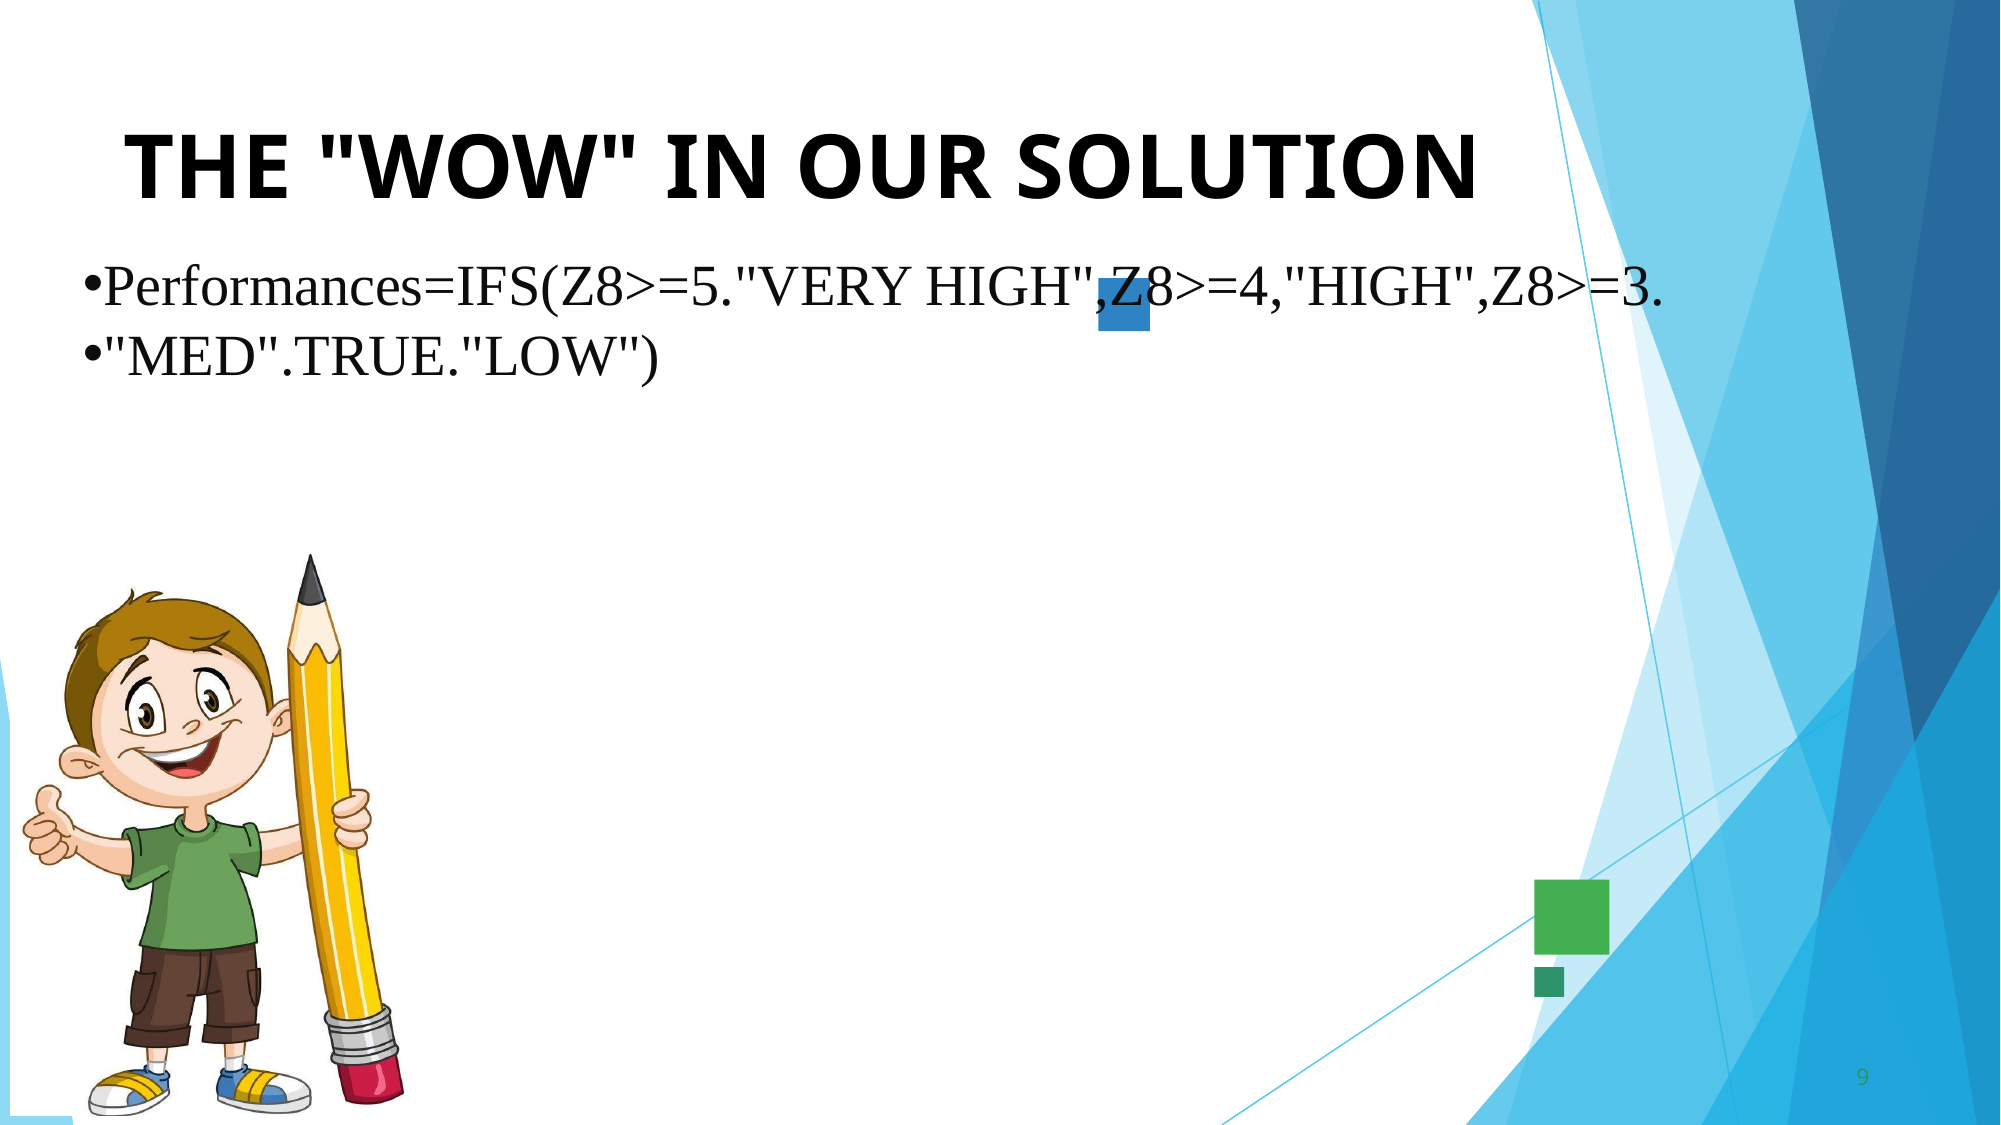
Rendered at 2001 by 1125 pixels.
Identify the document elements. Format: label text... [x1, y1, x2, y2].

title THE "WOW" IN OUR SOLUTION [121, 107, 1513, 239]
picture [10, 554, 416, 1116]
text_box 9 [1849, 1061, 1888, 1095]
text_box Performances=IFS(Z8>=5."VERY HIGH",Z8>=4,"HIGH",Z8>=3. "MED".TRUE."LOW") [67, 239, 1853, 535]
text_box [1534, 879, 1610, 955]
text_box [1534, 967, 1565, 997]
